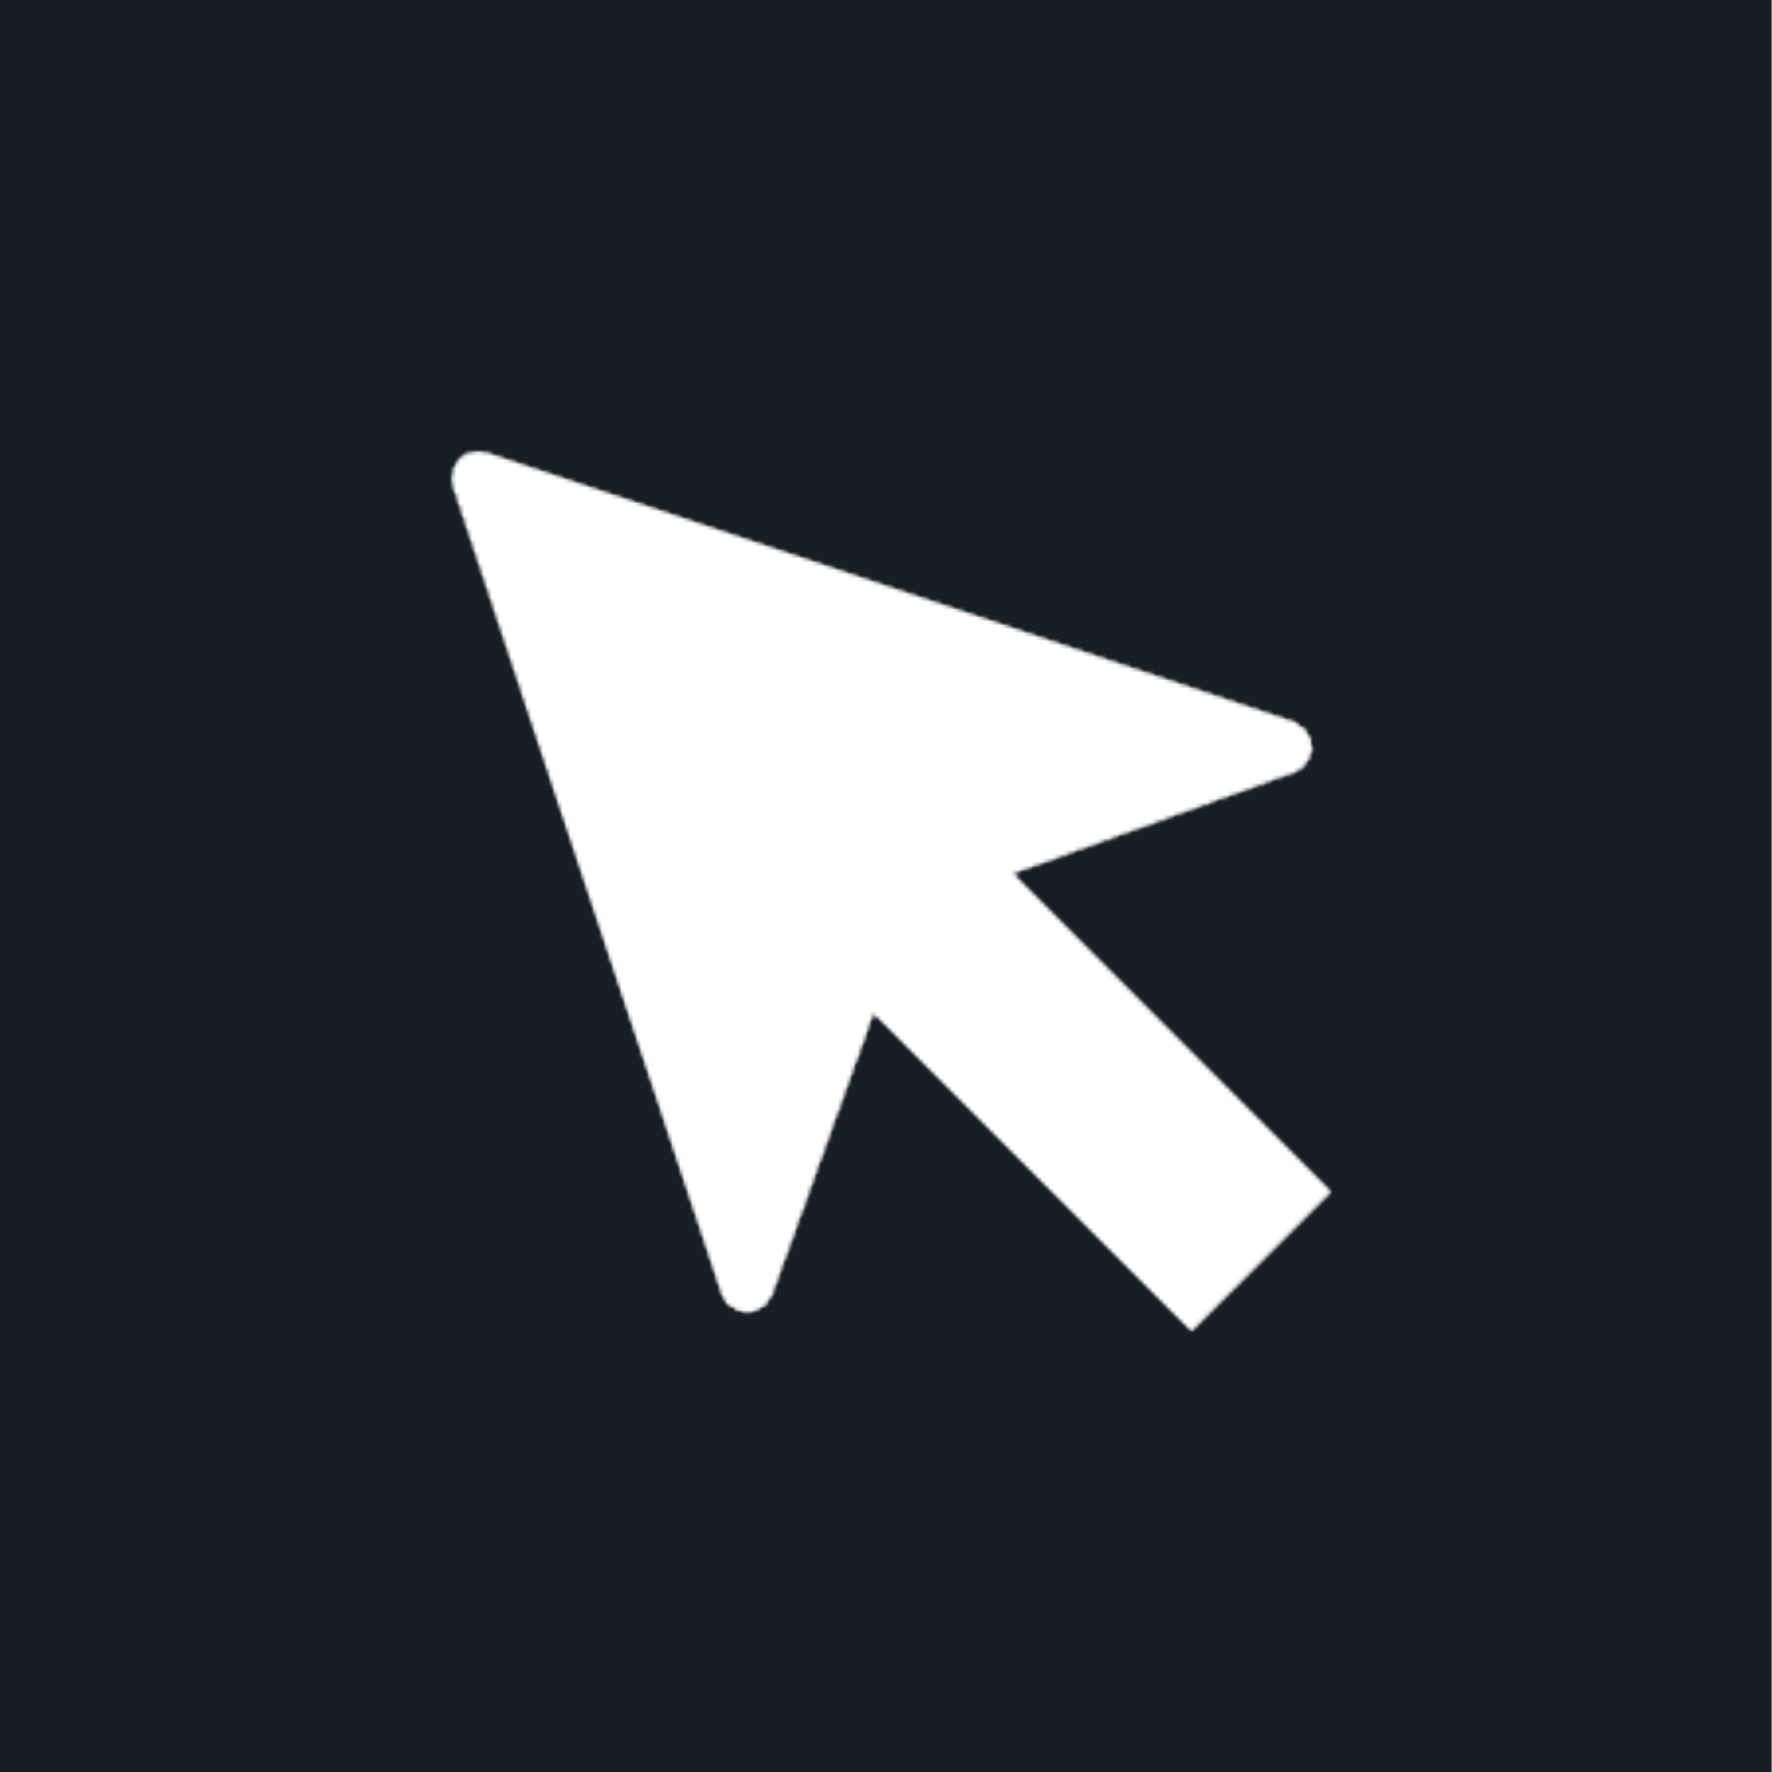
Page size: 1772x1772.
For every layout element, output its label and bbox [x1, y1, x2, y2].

picture [137, 137, 1648, 1648]
